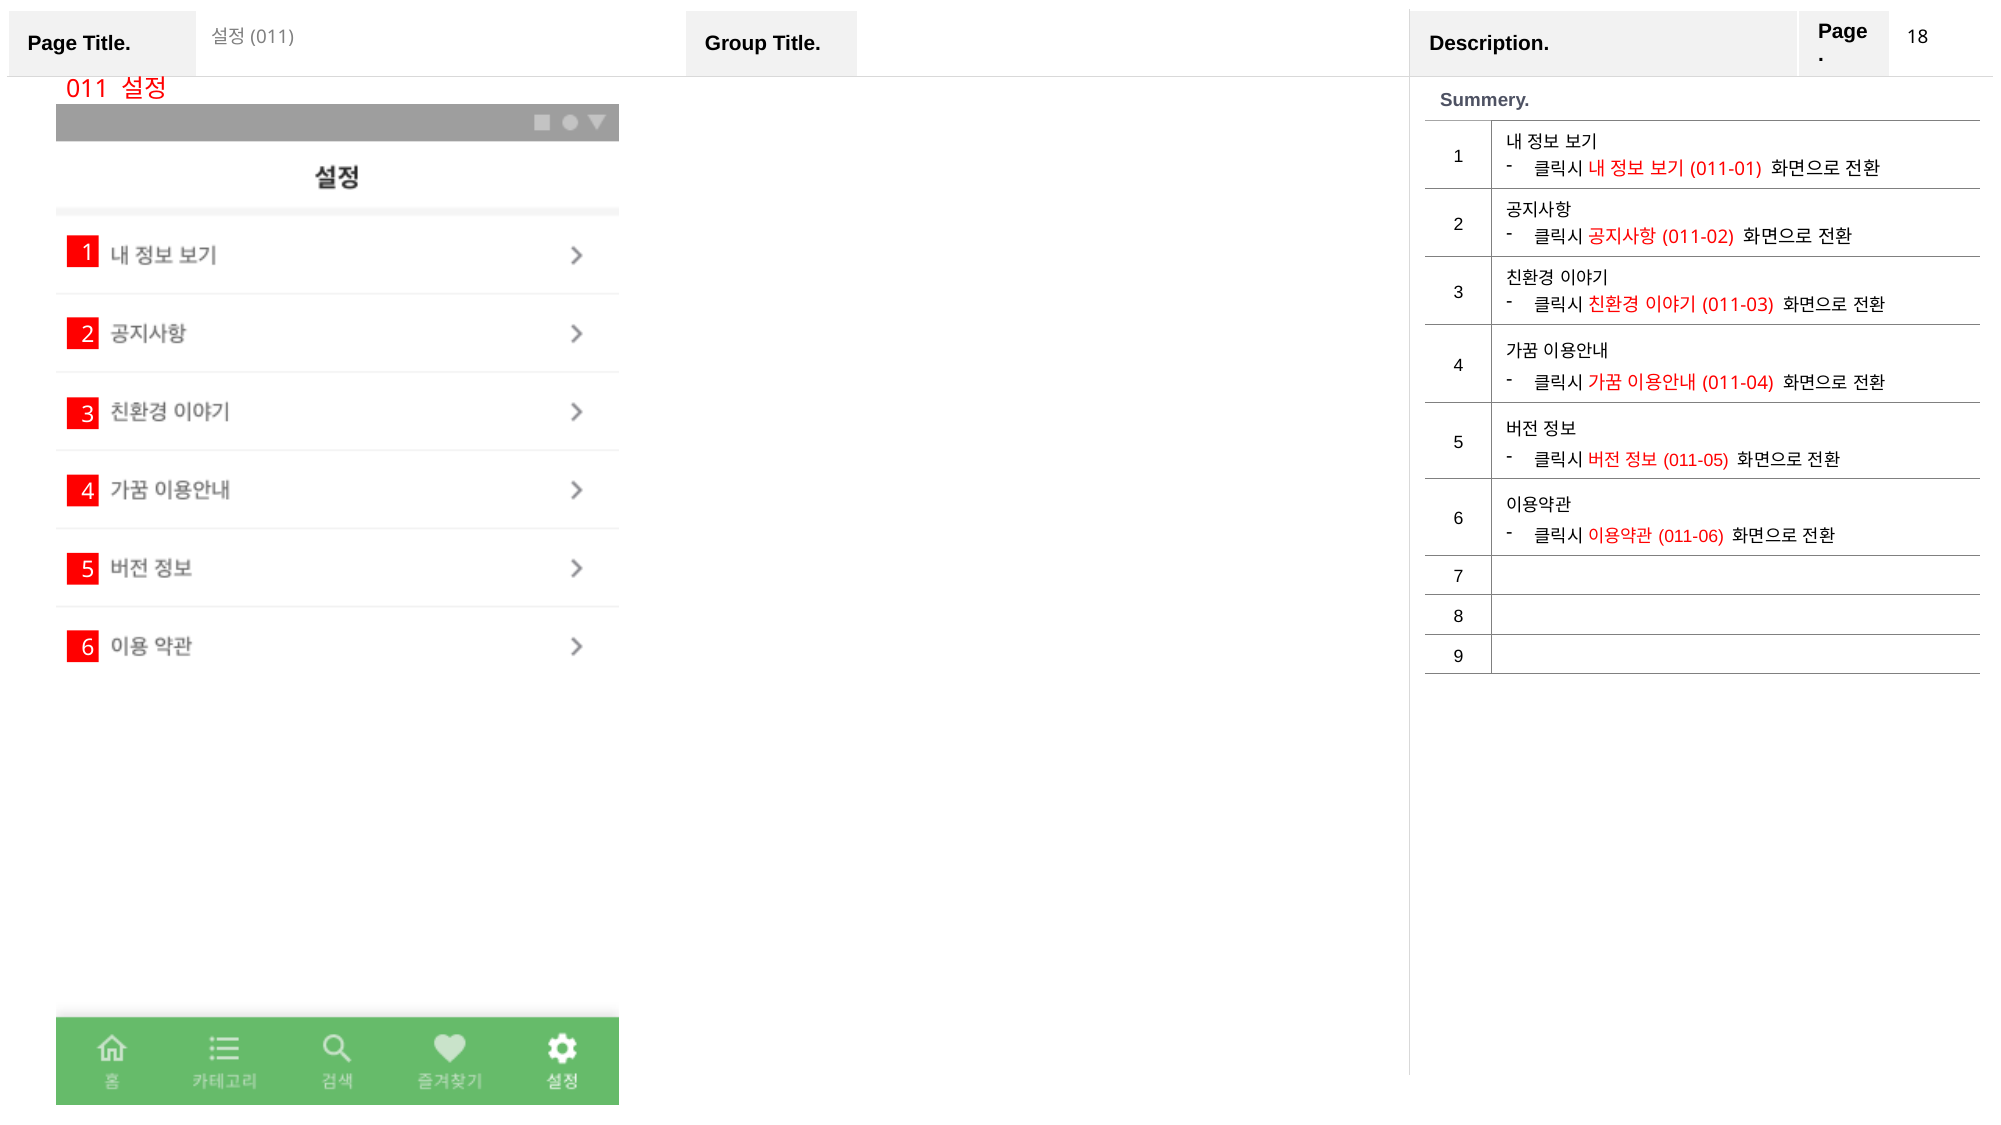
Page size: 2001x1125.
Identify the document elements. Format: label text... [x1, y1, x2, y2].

table_cell 1 [1425, 121, 1491, 188]
table_cell 3 [1425, 257, 1491, 324]
table_cell 7 [1425, 556, 1491, 594]
table_cell 가꿈 이용안내 클릭시 가꿈 이용안내(011-04) 화면으로 전환 [1492, 325, 1980, 402]
table_cell 이용약관 클릭시 이용약관(011-06) 화면으로 전환 [1492, 479, 1980, 555]
text_box 011 설정 [51, 65, 406, 108]
table_cell 내 정보 보기 클릭시 내 정보 보기(011-01) 화면으로 전환 [1492, 121, 1980, 188]
table_cell 5 [1425, 403, 1491, 478]
table_cell 버전 정보 클릭시 버전 정보(011-05) 화면으로 전환 [1492, 403, 1980, 478]
table_cell [1492, 635, 1980, 673]
table_cell 8 [1425, 595, 1491, 634]
table_header Summery. [1425, 78, 1980, 120]
table_cell [1492, 595, 1980, 634]
table_cell 9 [1425, 635, 1491, 673]
table_cell 2 [1425, 189, 1491, 256]
table_cell 친환경 이야기 클릭시 친환경 이야기(011-03) 화면으로 전환 [1492, 257, 1980, 324]
list 설정(011) [196, 18, 684, 55]
table_cell 공지사항 클릭시 공지사항(011-02) 화면으로 전환 [1492, 189, 1980, 256]
table_cell 6 [1425, 479, 1491, 555]
table_cell [1492, 556, 1980, 594]
text_box 18 [1892, 17, 2000, 58]
table_cell 4 [1425, 325, 1491, 402]
picture [56, 104, 620, 1105]
